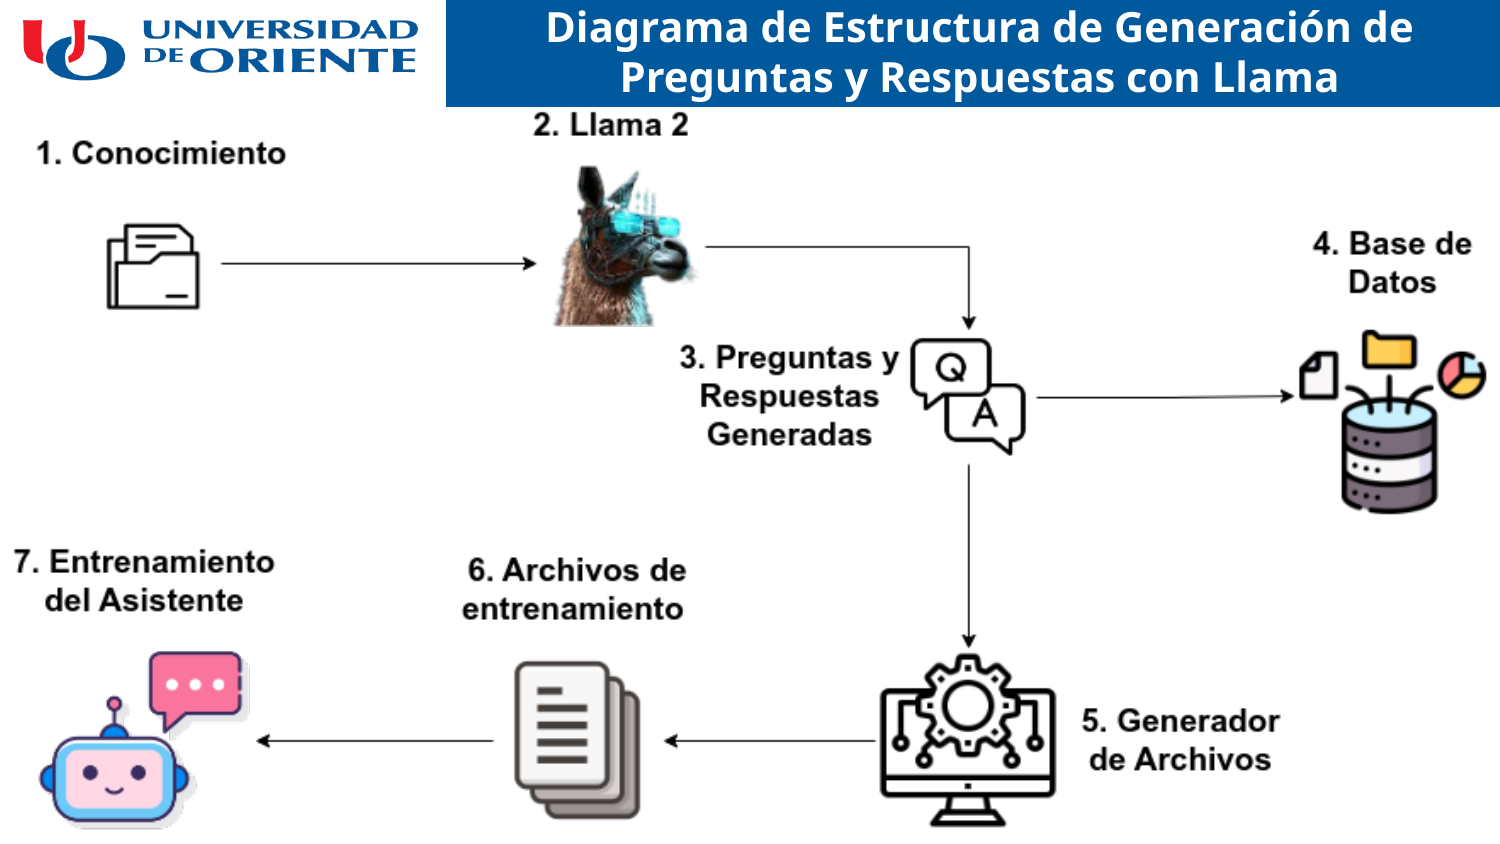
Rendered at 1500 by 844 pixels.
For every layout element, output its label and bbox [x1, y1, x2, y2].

picture [0, 84, 1500, 844]
text_box [0, 0, 1500, 82]
